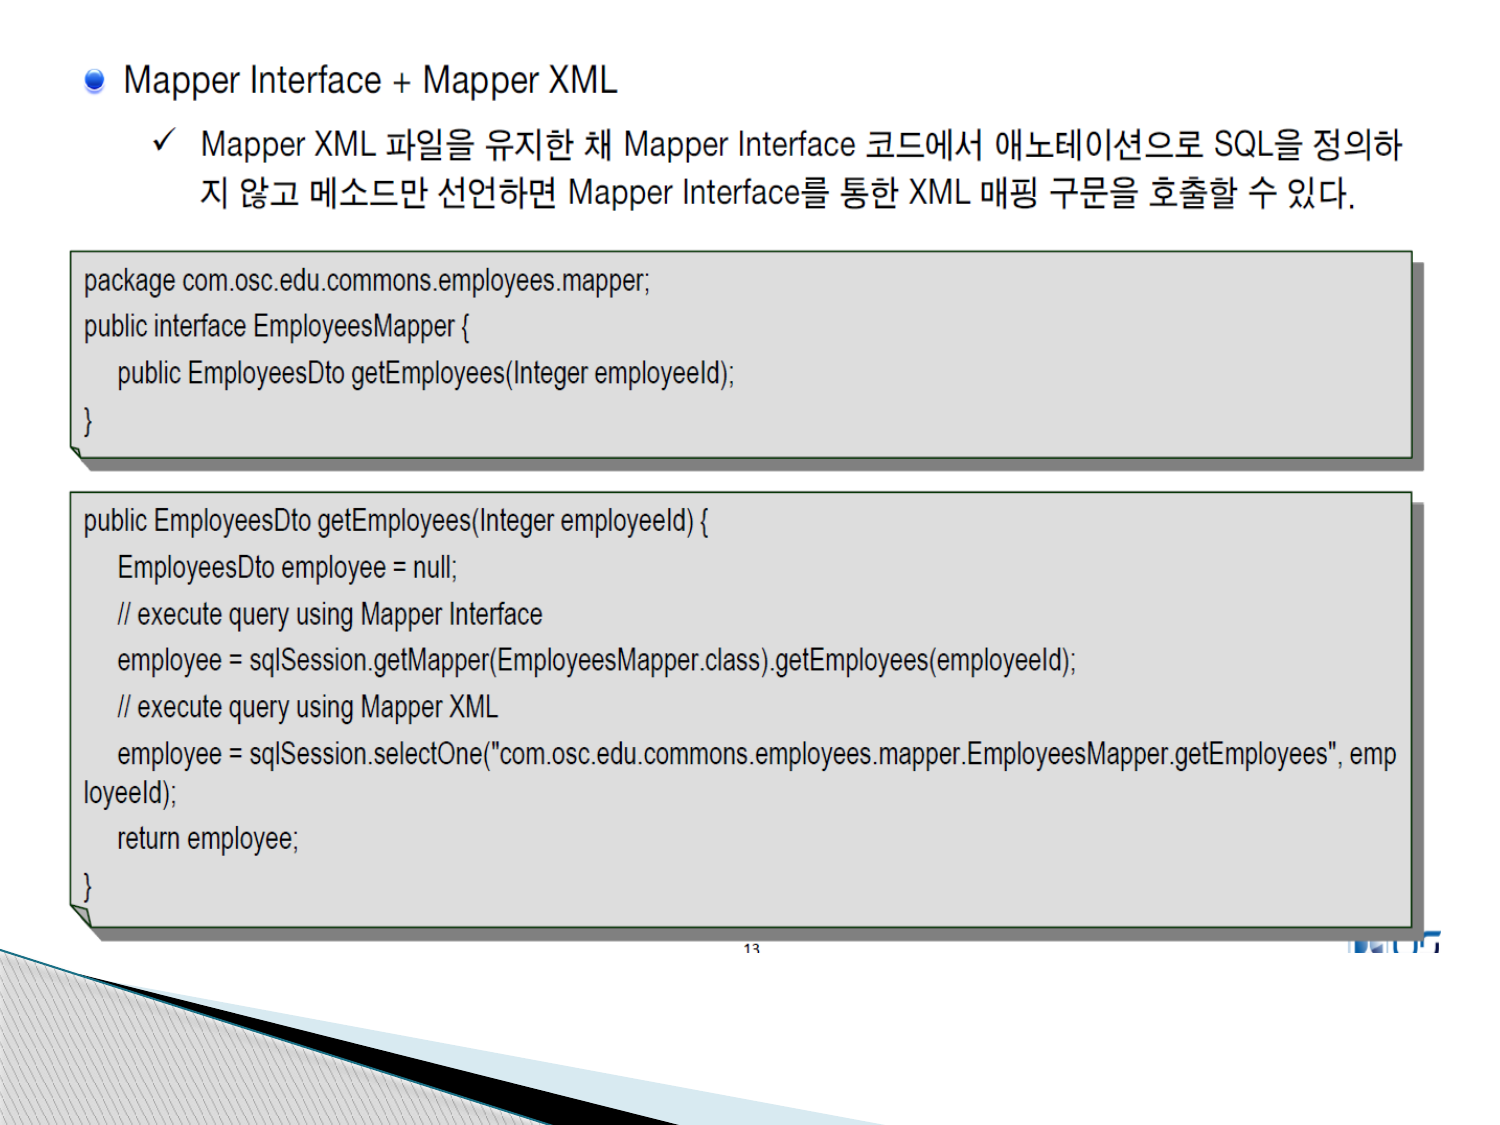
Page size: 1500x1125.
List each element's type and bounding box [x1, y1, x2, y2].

picture [52, 30, 1442, 953]
